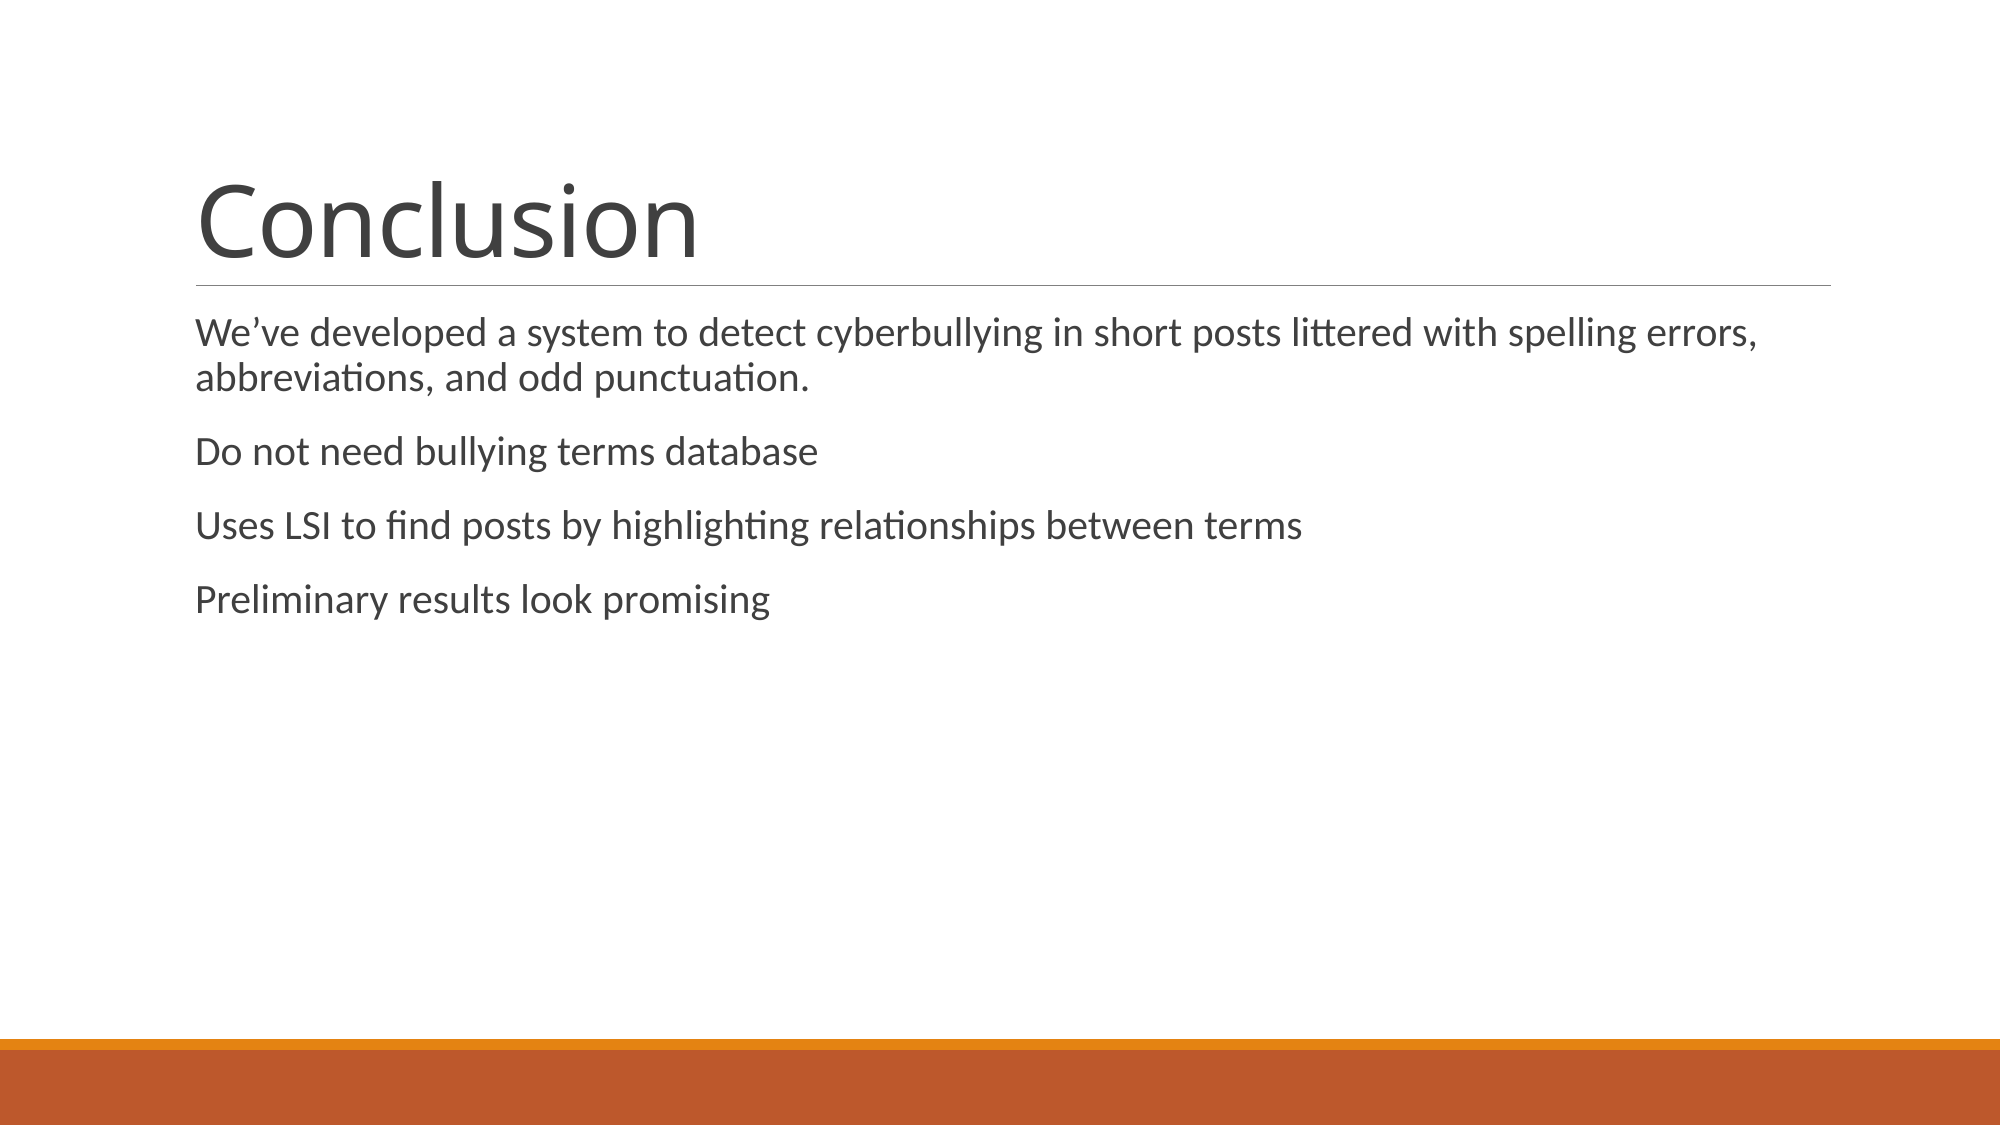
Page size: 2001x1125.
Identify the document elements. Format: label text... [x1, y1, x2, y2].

list We’ve developed a system to detect cyberbullying in short posts littered with spelling errors, abbreviations, and odd punctuation. Do not need bullying terms database Uses LSI to find posts by highlighting relationships between terms Preliminary results look promising [180, 302, 1830, 963]
title Conclusion [180, 47, 1830, 285]
